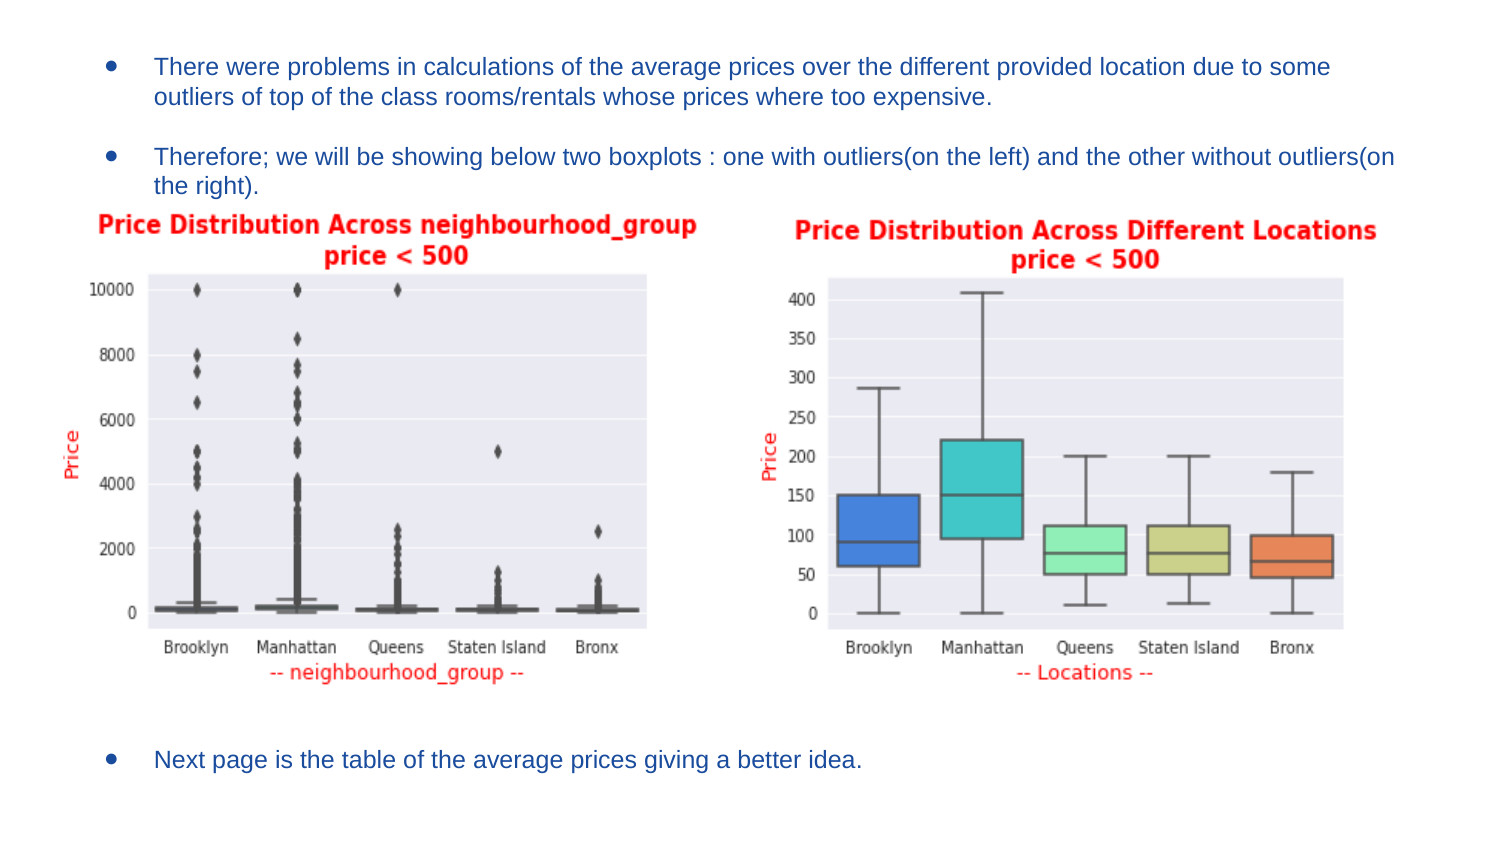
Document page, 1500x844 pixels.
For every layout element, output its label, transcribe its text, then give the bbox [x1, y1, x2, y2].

picture [749, 209, 1387, 696]
text_box There were problems in calculations of the average prices over the different provided location due to some outliers of top of the class rooms/rentals whose prices where too expensive. Therefore; we will be showing below two boxplots : one with outliers(on the left) and the other without outliers(on the right). [64, 35, 1436, 232]
text_box Next page is the table of the average prices giving a better idea. [64, 728, 1426, 820]
picture [52, 203, 707, 696]
